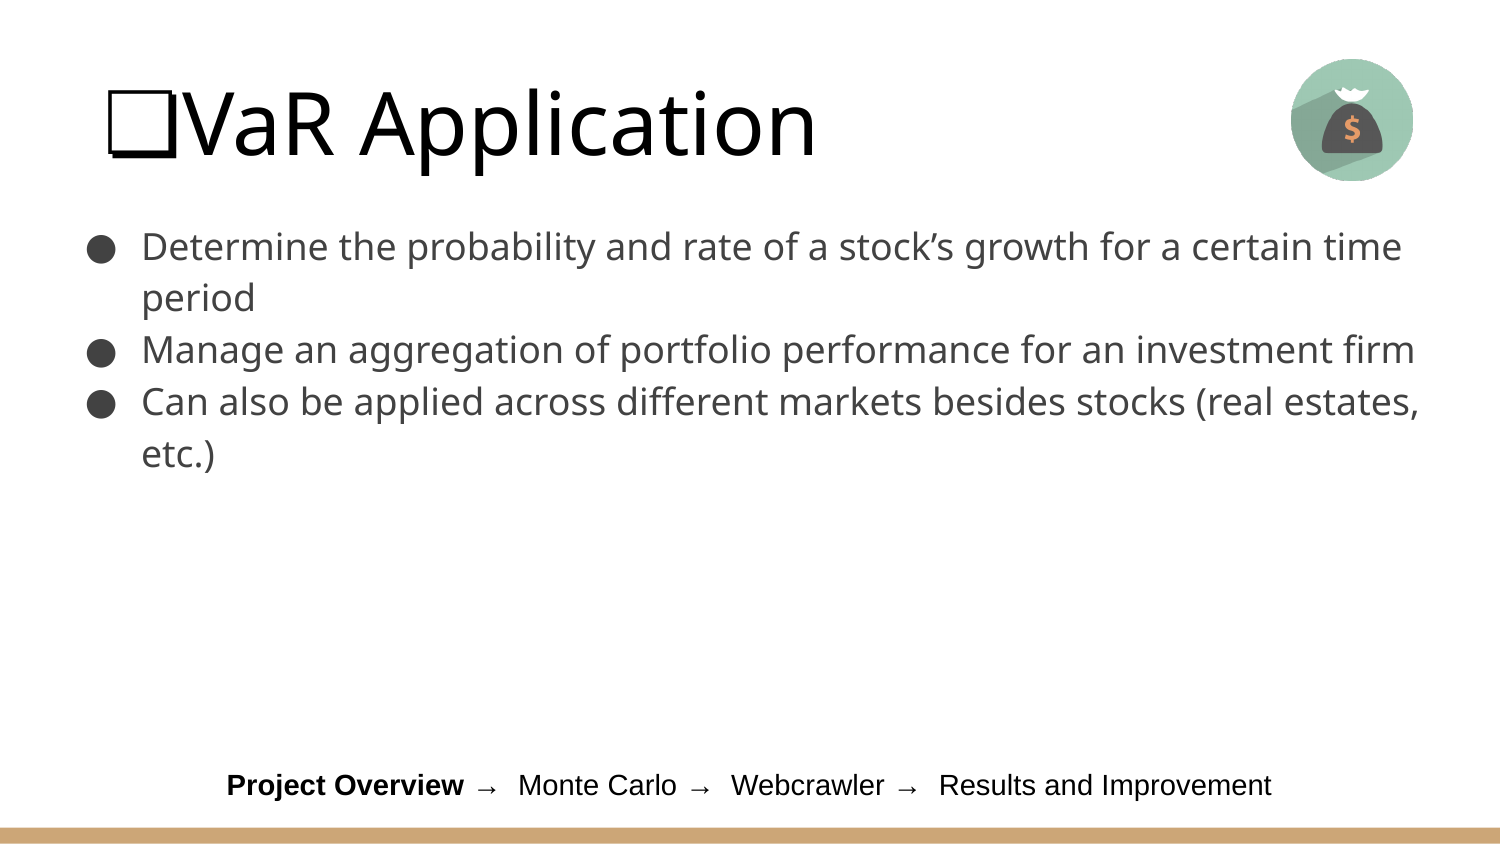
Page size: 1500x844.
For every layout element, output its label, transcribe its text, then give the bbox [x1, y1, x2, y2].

title VaR Application [88, 51, 1487, 189]
list Determine the probability and rate of a stock’s growth for a certain time period Manage an aggregation of portfolio performance for an investment firm Can also be applied across different markets besides stocks (real estates, etc.) [51, 200, 1449, 752]
picture [1291, 59, 1413, 181]
text_box Project Overview → Monte Carlo → Webcrawler → Results and Improvement [168, 751, 1332, 809]
